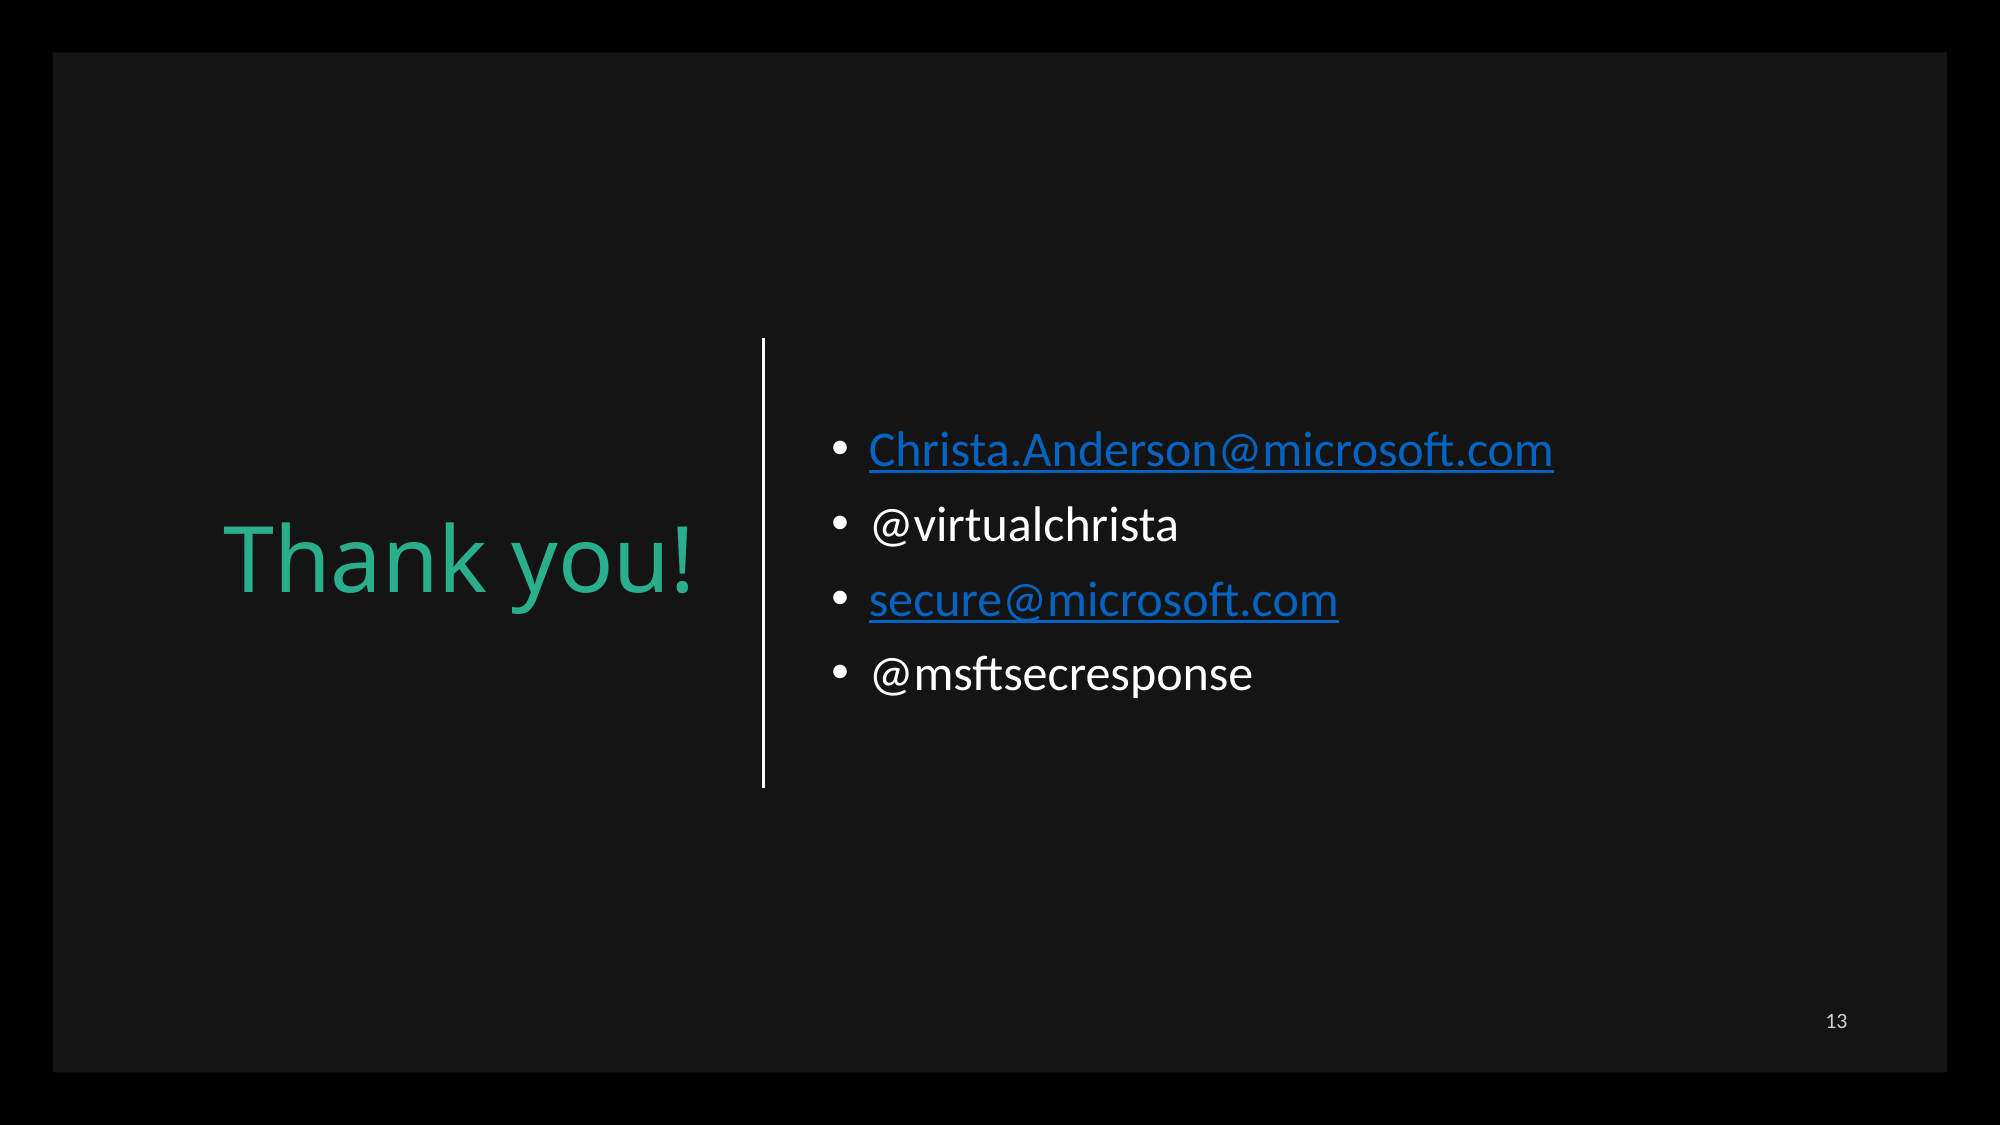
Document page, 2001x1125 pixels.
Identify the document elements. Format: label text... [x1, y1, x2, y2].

title Thank you! [137, 158, 711, 967]
slide_number 13 [1734, 989, 1863, 1050]
text_box [52, 51, 1948, 1073]
list Christa.Anderson@microsoft.com @virtualchrista secure@microsoft.com @msftsecresponse [816, 158, 1863, 967]
